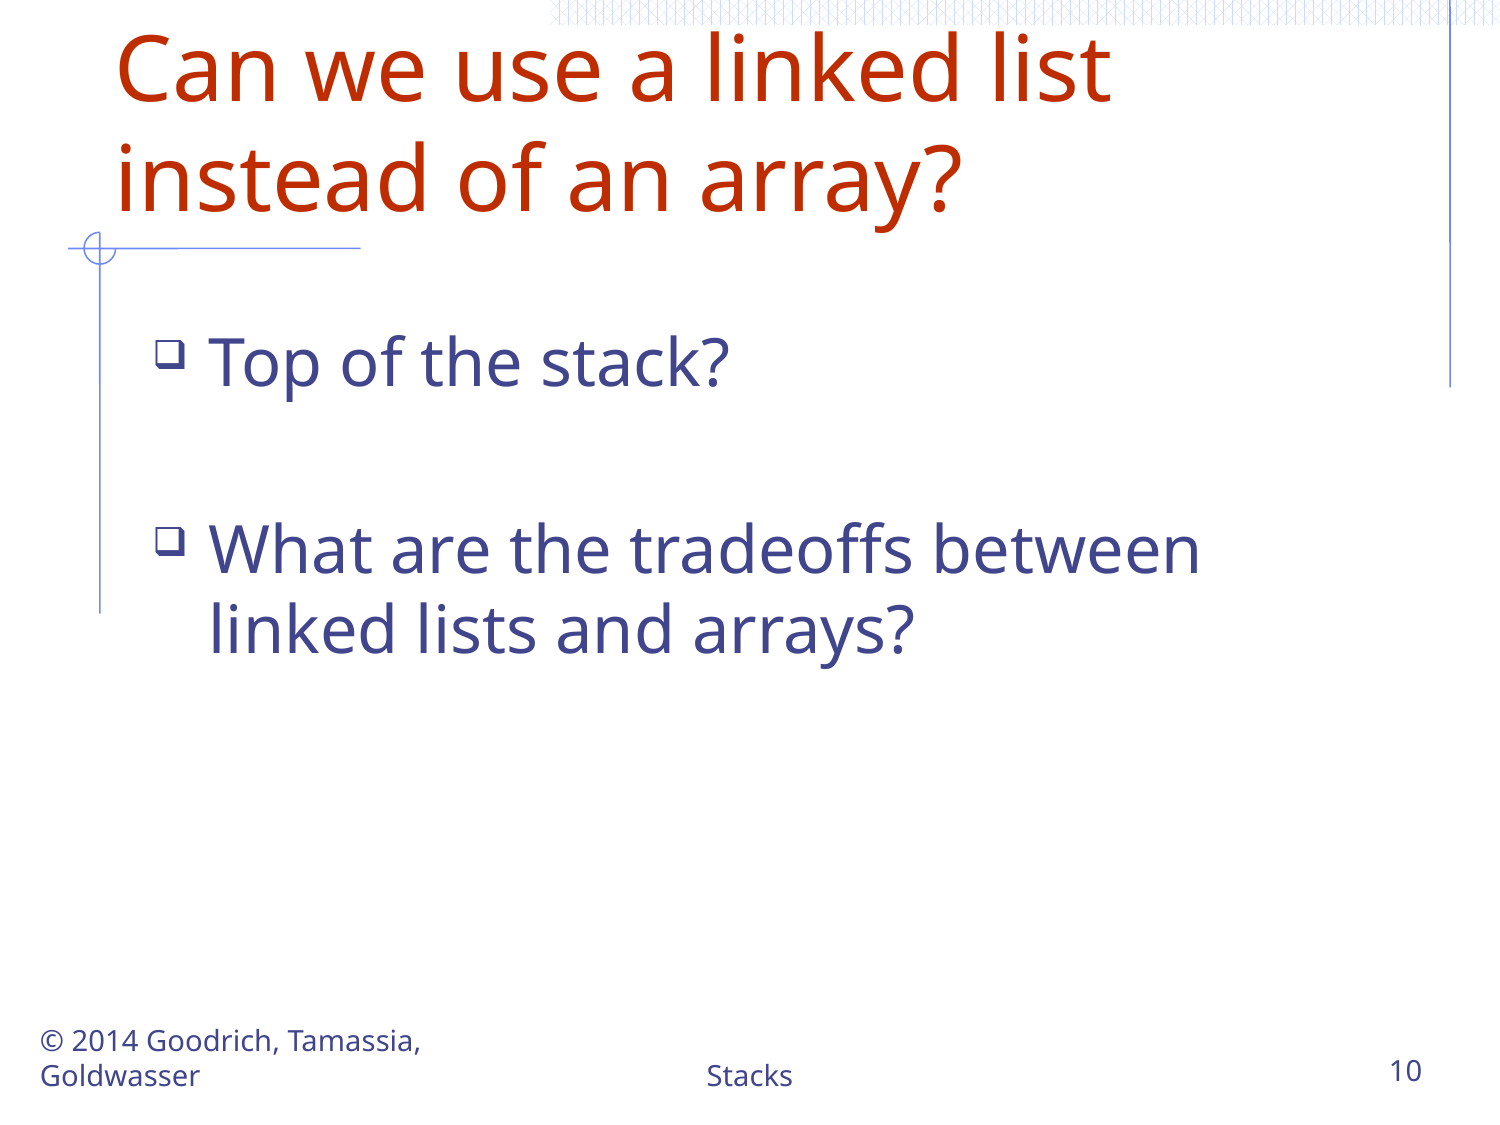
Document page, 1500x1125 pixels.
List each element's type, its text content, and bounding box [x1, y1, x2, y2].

slide_number © 2014 Goodrich, Tamassia, Goldwasser [24, 1024, 512, 1101]
list Top of the stack? What are the tradeoffs between linked lists and arrays? [137, 312, 1413, 988]
footer Stacks [512, 1024, 988, 1101]
slide_number 10 [1124, 1024, 1438, 1101]
title Can we use a linked list instead of an array? [99, 50, 1375, 238]
